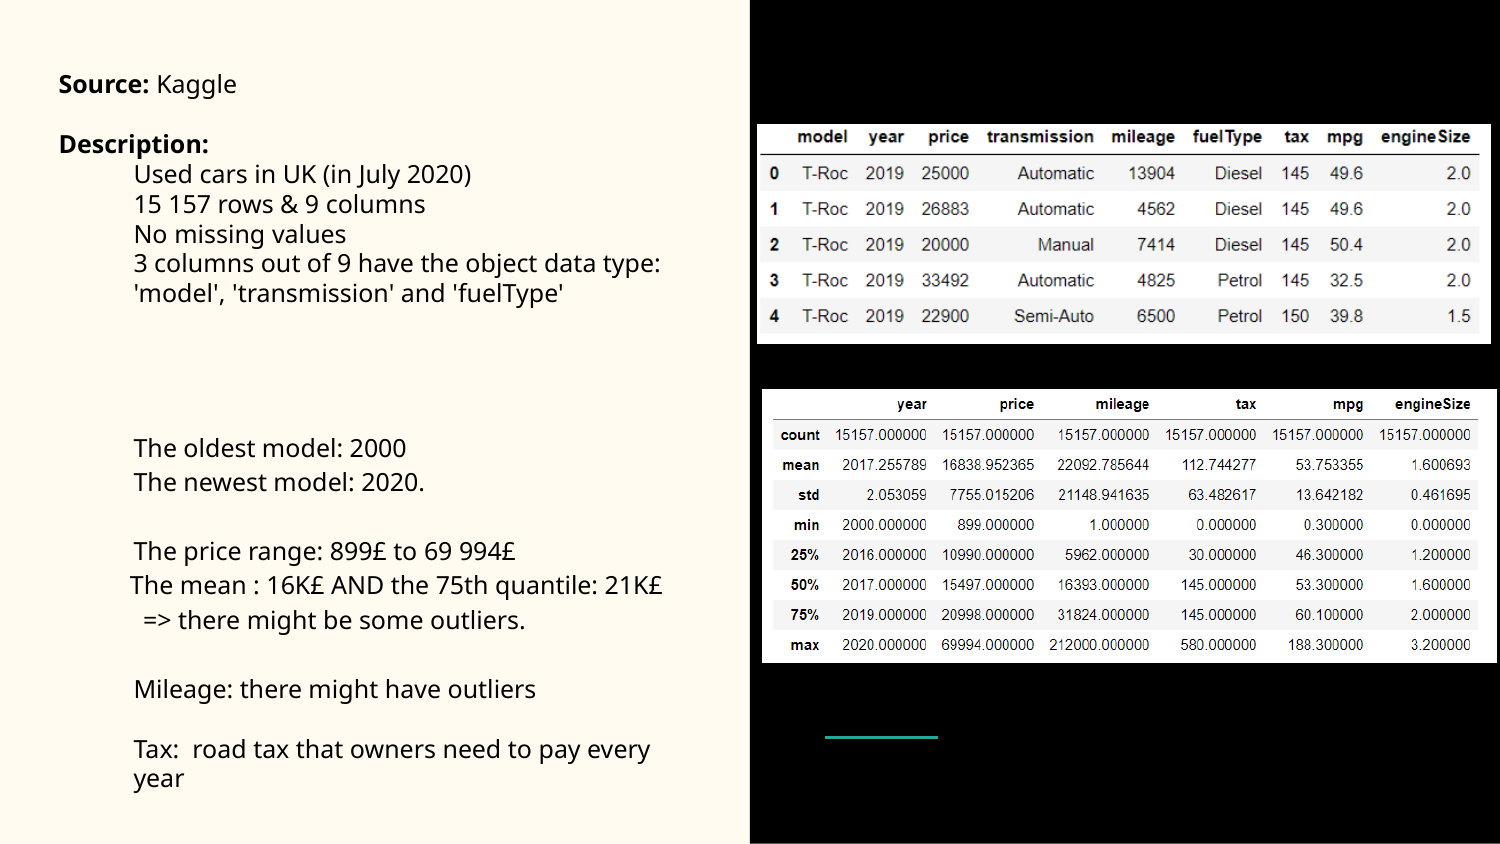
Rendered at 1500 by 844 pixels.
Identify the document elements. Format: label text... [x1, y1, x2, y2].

picture [756, 124, 1492, 344]
subtitle Source: Kaggle Description: Used cars in UK (in July 2020) 15 157 rows & 9 columns No missing values 3 columns out of 9 have the object data type: 'model', 'transmission' and 'fuelType' The oldest model: 2000 The newest model: 2020. The price range: 899£ to 69 994£ The mean : 16K£ AND the 75th quantile: 21K£ => there might be some outliers. Mileage: there might have outliers Tax: road tax that owners need to pay every year [43, 23, 708, 803]
picture [762, 389, 1497, 663]
